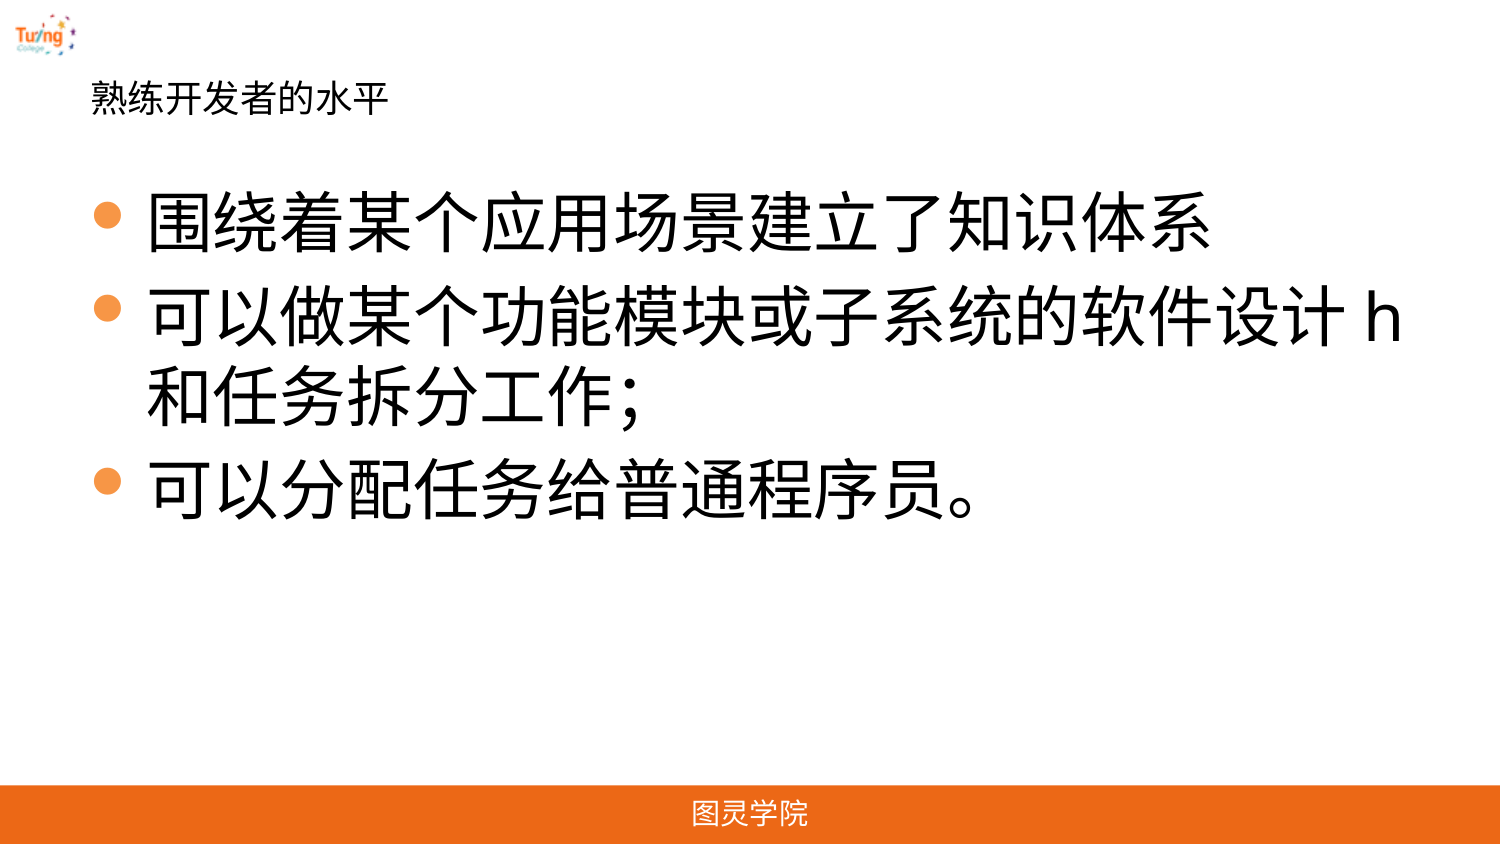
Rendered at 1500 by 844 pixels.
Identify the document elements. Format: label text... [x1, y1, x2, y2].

picture [8, 0, 84, 75]
footer 图灵学院 [0, 785, 1500, 844]
title 熟练开发者的水平 [75, 33, 1425, 162]
list 围绕着某个应用场景建立了知识体系 可以做某个功能模块或子系统的软件设计h和任务拆分工作； 可以分配任务给普通程序员。 [75, 173, 1425, 754]
